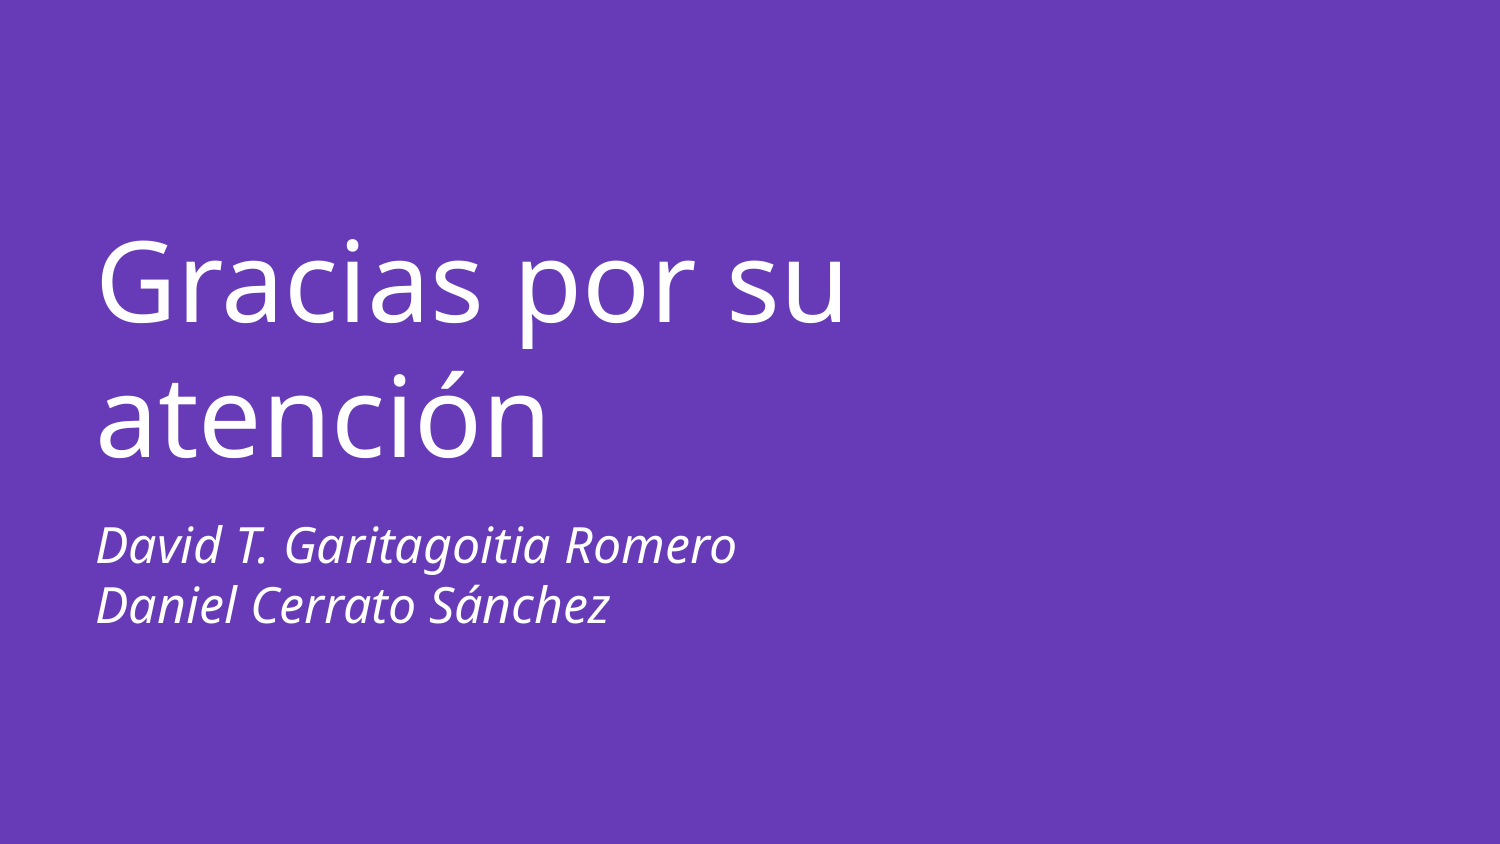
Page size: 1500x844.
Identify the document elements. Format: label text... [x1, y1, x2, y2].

title Gracias por su atención David T. Garitagoitia Romero Daniel Cerrato Sánchez [80, 86, 1012, 757]
